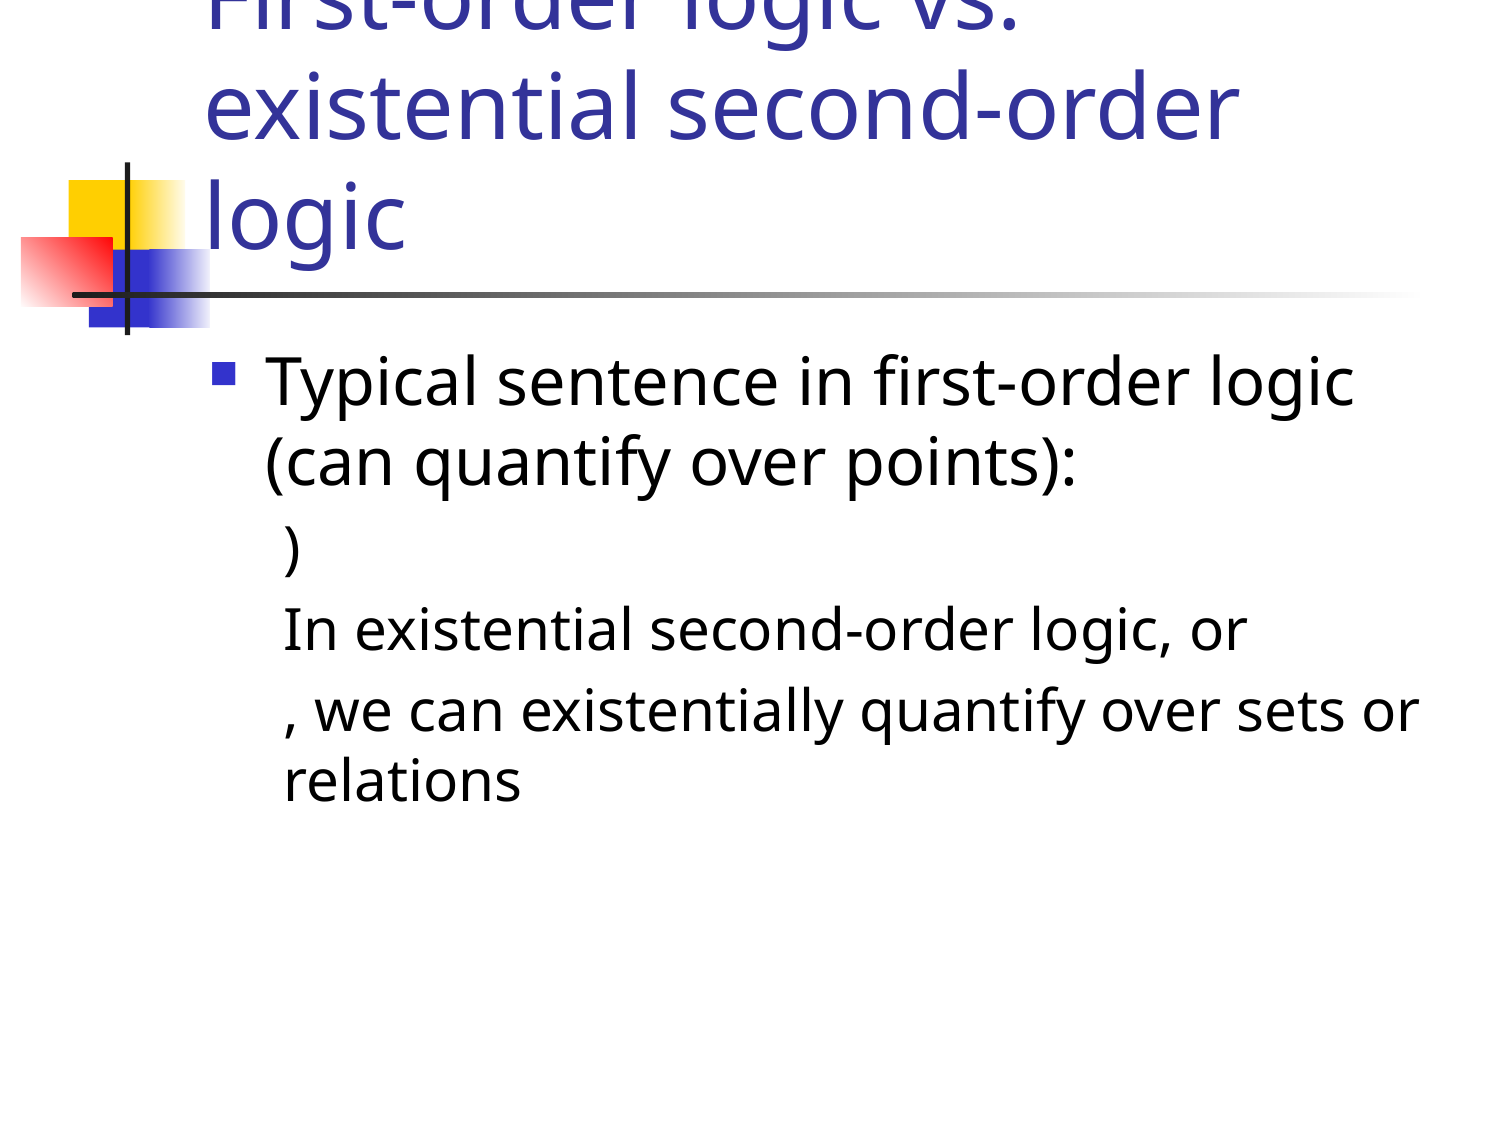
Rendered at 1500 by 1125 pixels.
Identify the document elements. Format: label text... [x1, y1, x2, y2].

title First-order logic vs. existential second-order logic [188, 35, 1468, 275]
